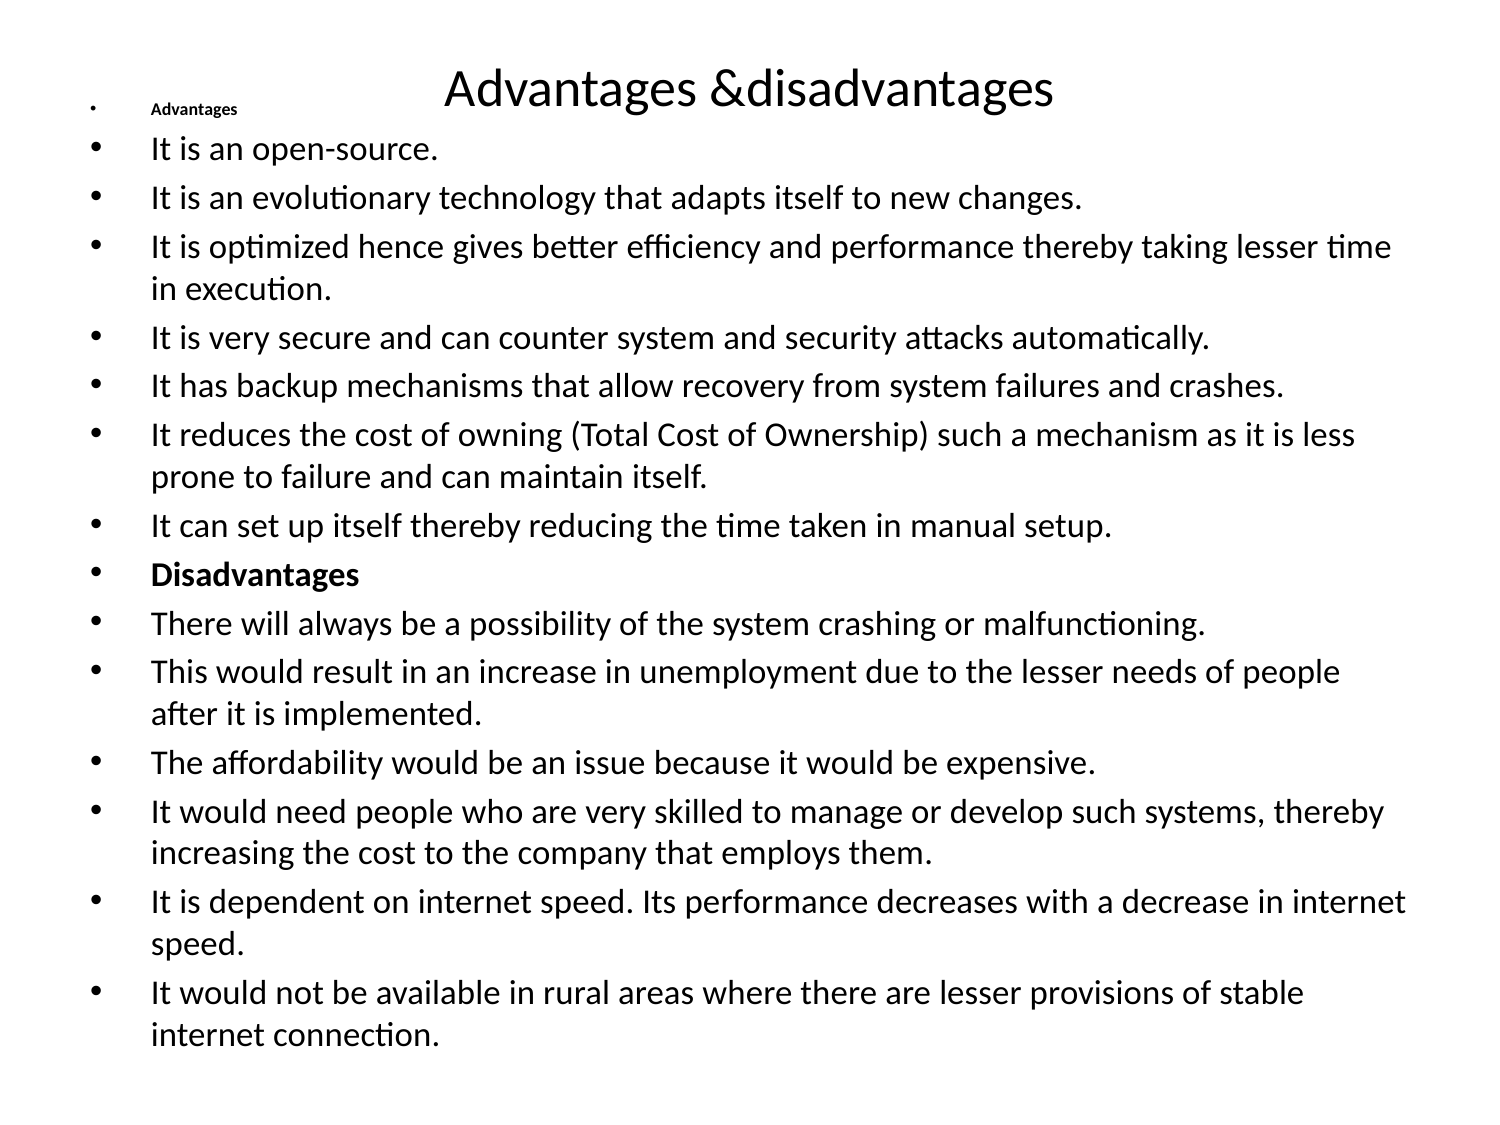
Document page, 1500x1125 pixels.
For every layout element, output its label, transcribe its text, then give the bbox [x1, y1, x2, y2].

list Advantages It is an open-source. It is an evolutionary technology that adapts itself to new changes. It is optimized hence gives better efficiency and performance thereby taking lesser time in execution. It is very secure and can counter system and security attacks automatically. It has backup mechanisms that allow recovery from system failures and crashes. It reduces the cost of owning (Total Cost of Ownership) such a mechanism as it is less prone to failure and can maintain itself. It can set up itself thereby reducing the time taken in manual setup. Disadvantages There will always be a possibility of the system crashing or malfunctioning. This would result in an increase in unemployment due to the lesser needs of people after it is implemented. The affordability would be an issue because it would be expensive. It would need people who are very skilled to manage or develop such systems, thereby increasing the cost to the company that employs them. It is dependent on internet speed. Its performance decreases with a decrease in internet speed. It would not be available in rural areas where there are lesser provisions of stable internet connection. [75, 90, 1425, 1083]
title Advantages &disadvantages [75, 45, 1425, 90]
